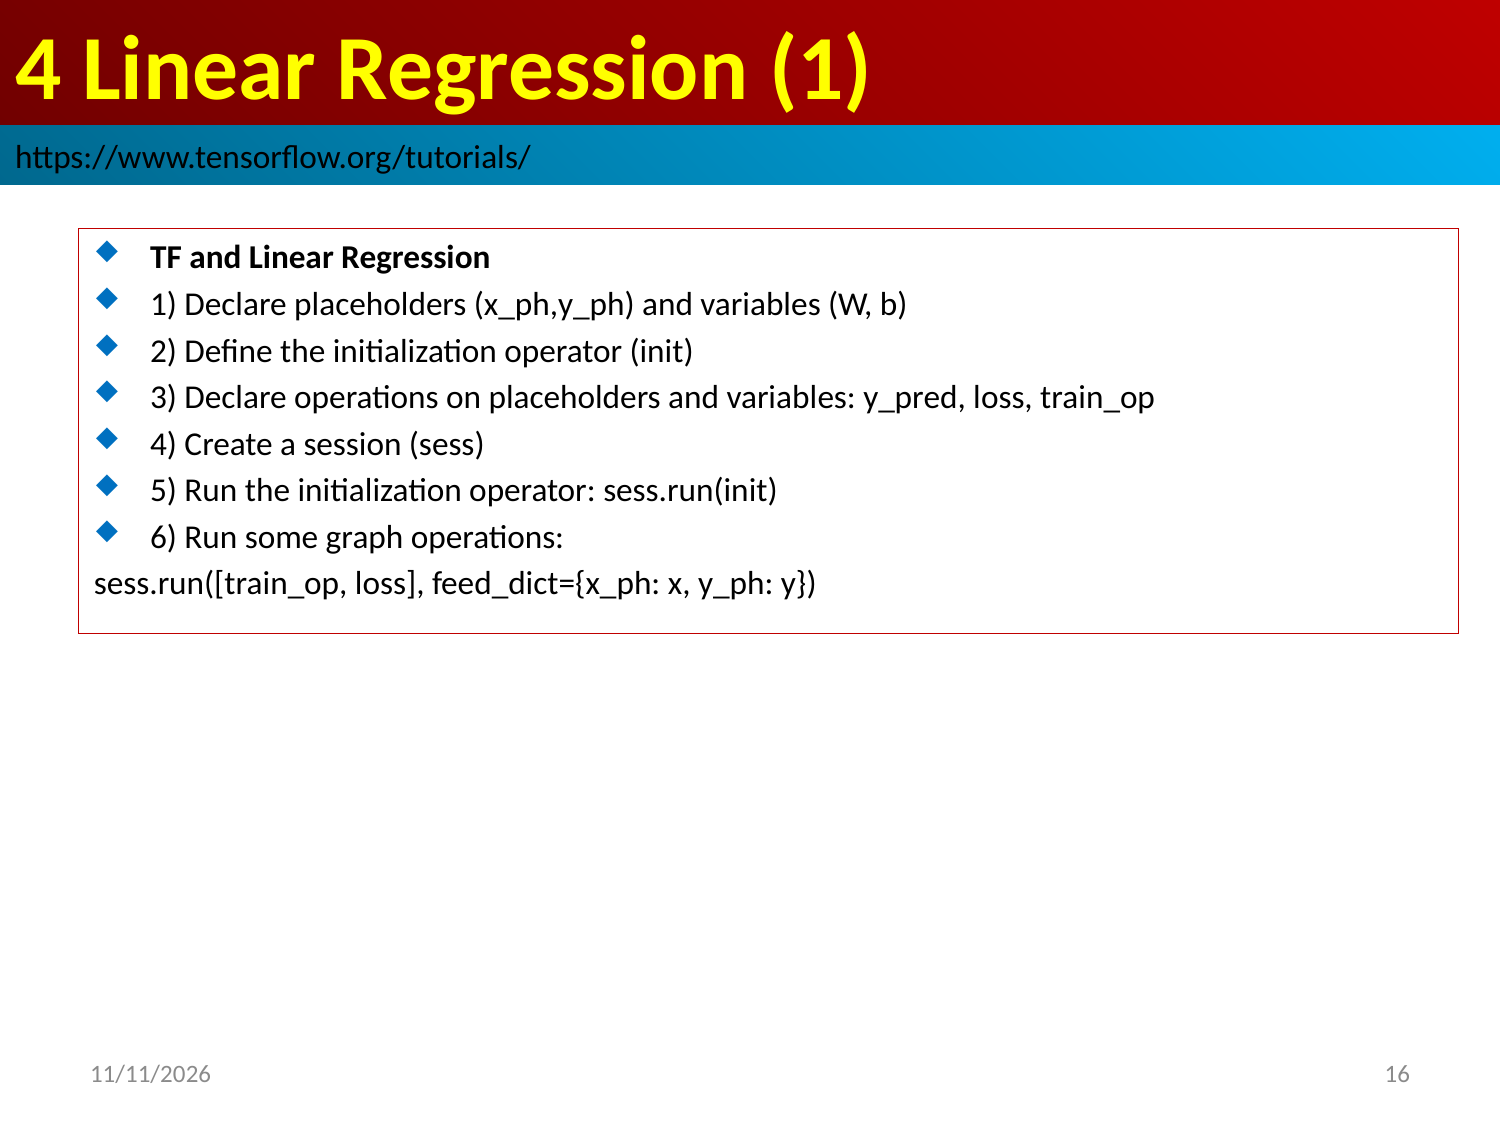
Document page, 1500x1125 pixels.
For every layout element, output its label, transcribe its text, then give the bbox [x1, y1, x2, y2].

title 4 Linear Regression (1) [0, 0, 1500, 125]
slide_number 16 [1074, 1042, 1425, 1103]
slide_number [75, 1042, 425, 1103]
subtitle TF and Linear Regression 1) Declare placeholders (x_ph,y_ph) and variables (W, b) 2) Define the initialization operator (init) 3) Declare operations on placeholders and variables: y_pred, loss, train_op 4) Create a session (sess) 5) Run the initialization operator: sess.run(init) 6) Run some graph operations: sess.run([train_op, loss], feed_dict={x_ph: x, y_ph: y}) [78, 228, 1459, 634]
text_box https://www.tensorflow.org/tutorials/ [0, 125, 1500, 185]
